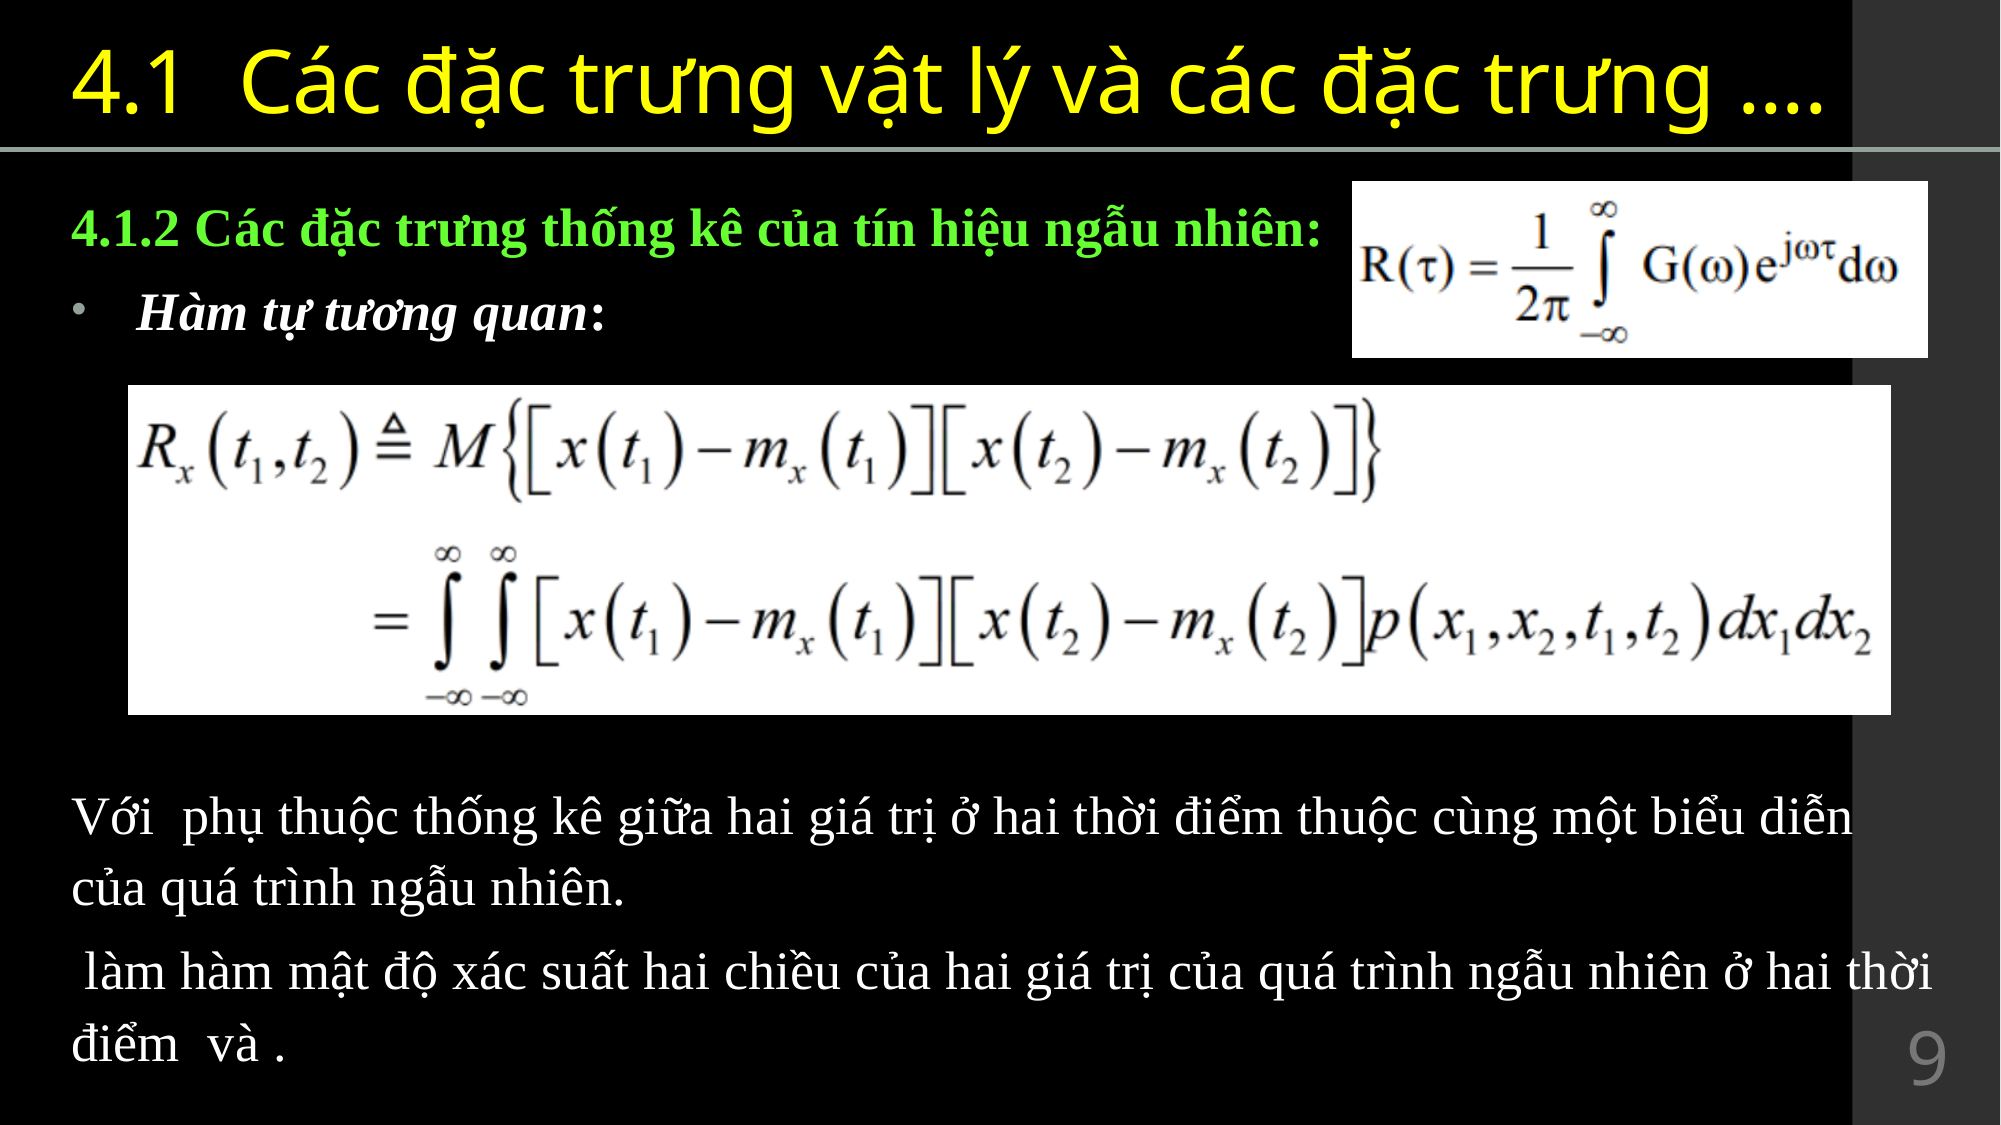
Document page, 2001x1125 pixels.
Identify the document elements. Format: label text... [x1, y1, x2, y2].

picture [1351, 180, 1928, 358]
picture [128, 385, 1891, 715]
slide_number 9 [1852, 1012, 2000, 1110]
title 4.1 Các đặc trưng vật lý và các đặc trưng .... [56, 5, 1886, 141]
